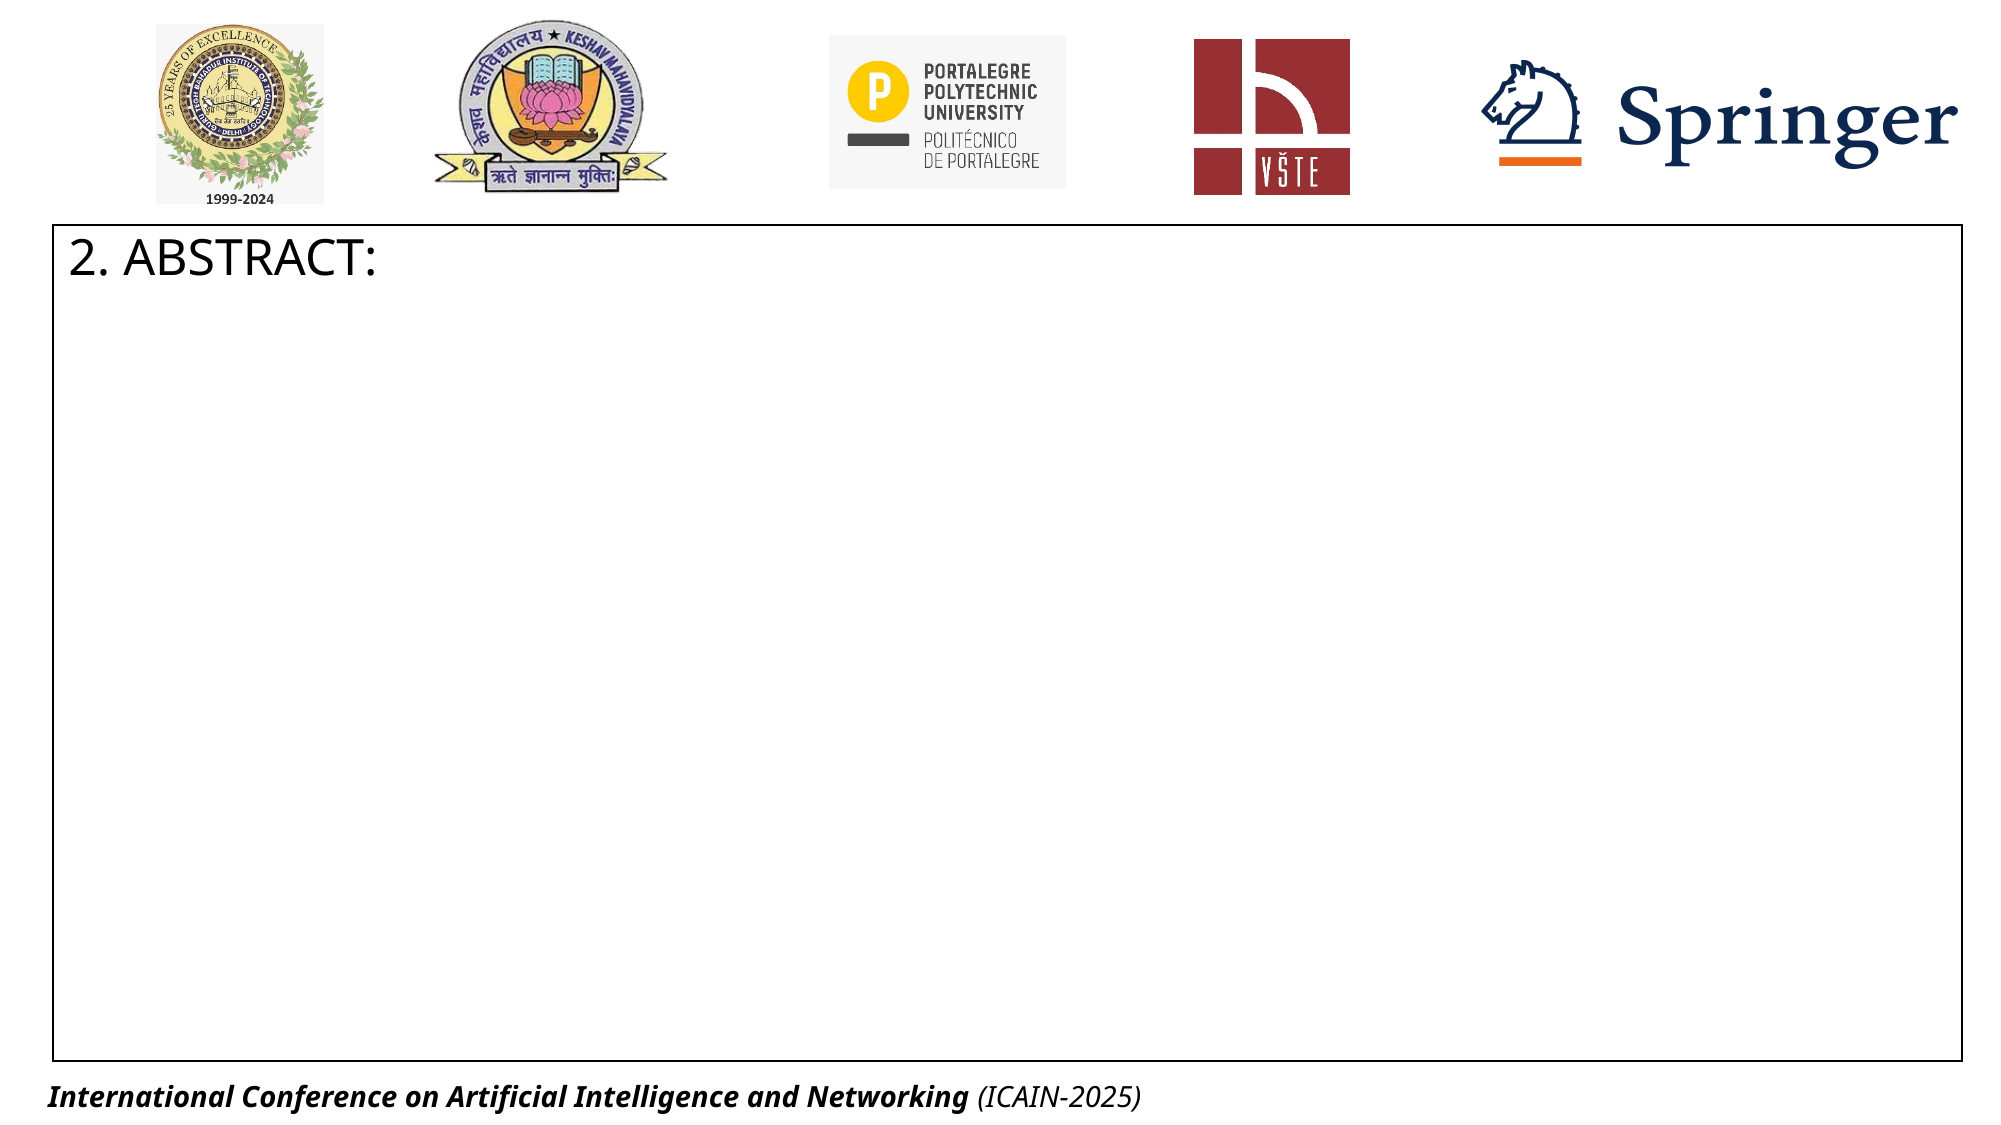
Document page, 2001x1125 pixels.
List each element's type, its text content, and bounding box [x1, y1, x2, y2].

footer International Conference on Artificial Intelligence and Networking (ICAIN-2025) [33, 1070, 1982, 1123]
subtitle 2. ABSTRACT: [52, 224, 1963, 1062]
picture [1456, 52, 1983, 177]
picture [156, 24, 324, 205]
picture [829, 35, 1066, 189]
picture [1194, 39, 1350, 195]
picture [420, 0, 680, 219]
